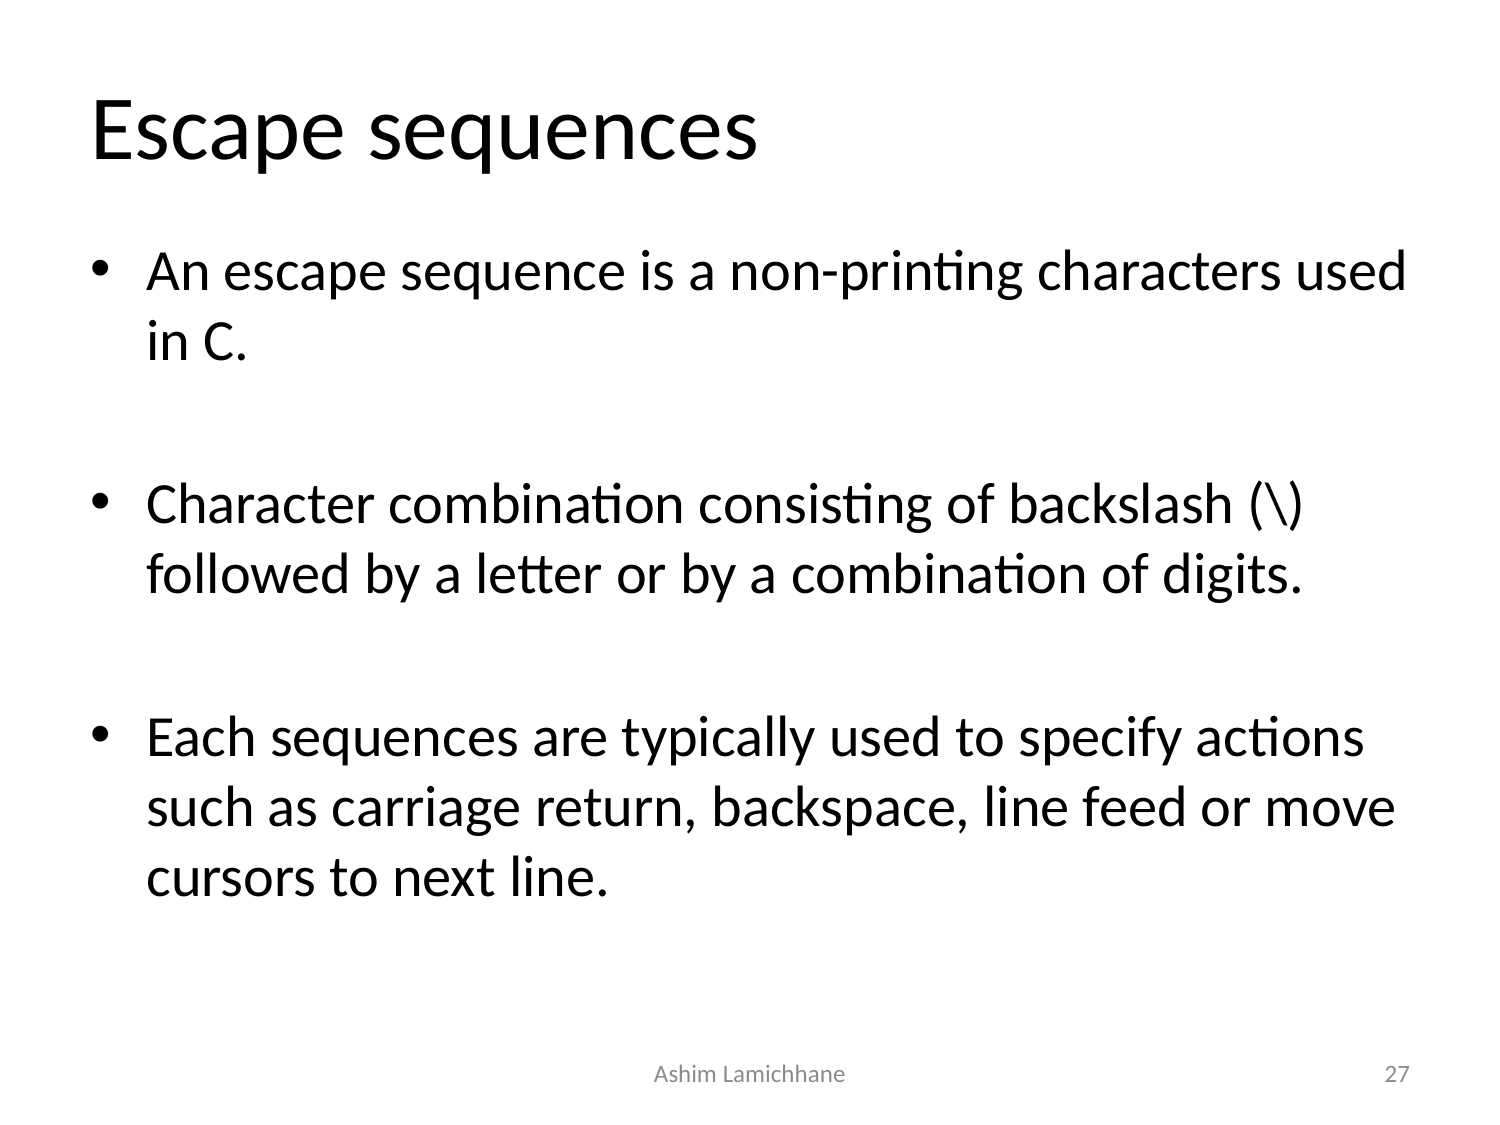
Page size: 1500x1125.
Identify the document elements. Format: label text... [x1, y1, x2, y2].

slide_number 27 [1074, 1042, 1425, 1103]
title Escape sequences [75, 45, 1425, 200]
list An escape sequence is a non-printing characters used in C. Character combination consisting of backslash (\) followed by a letter or by a combination of digits. Each sequences are typically used to specify actions such as carriage return, backspace, line feed or move cursors to next line. [75, 224, 1425, 1005]
footer Ashim Lamichhane [512, 1042, 988, 1103]
